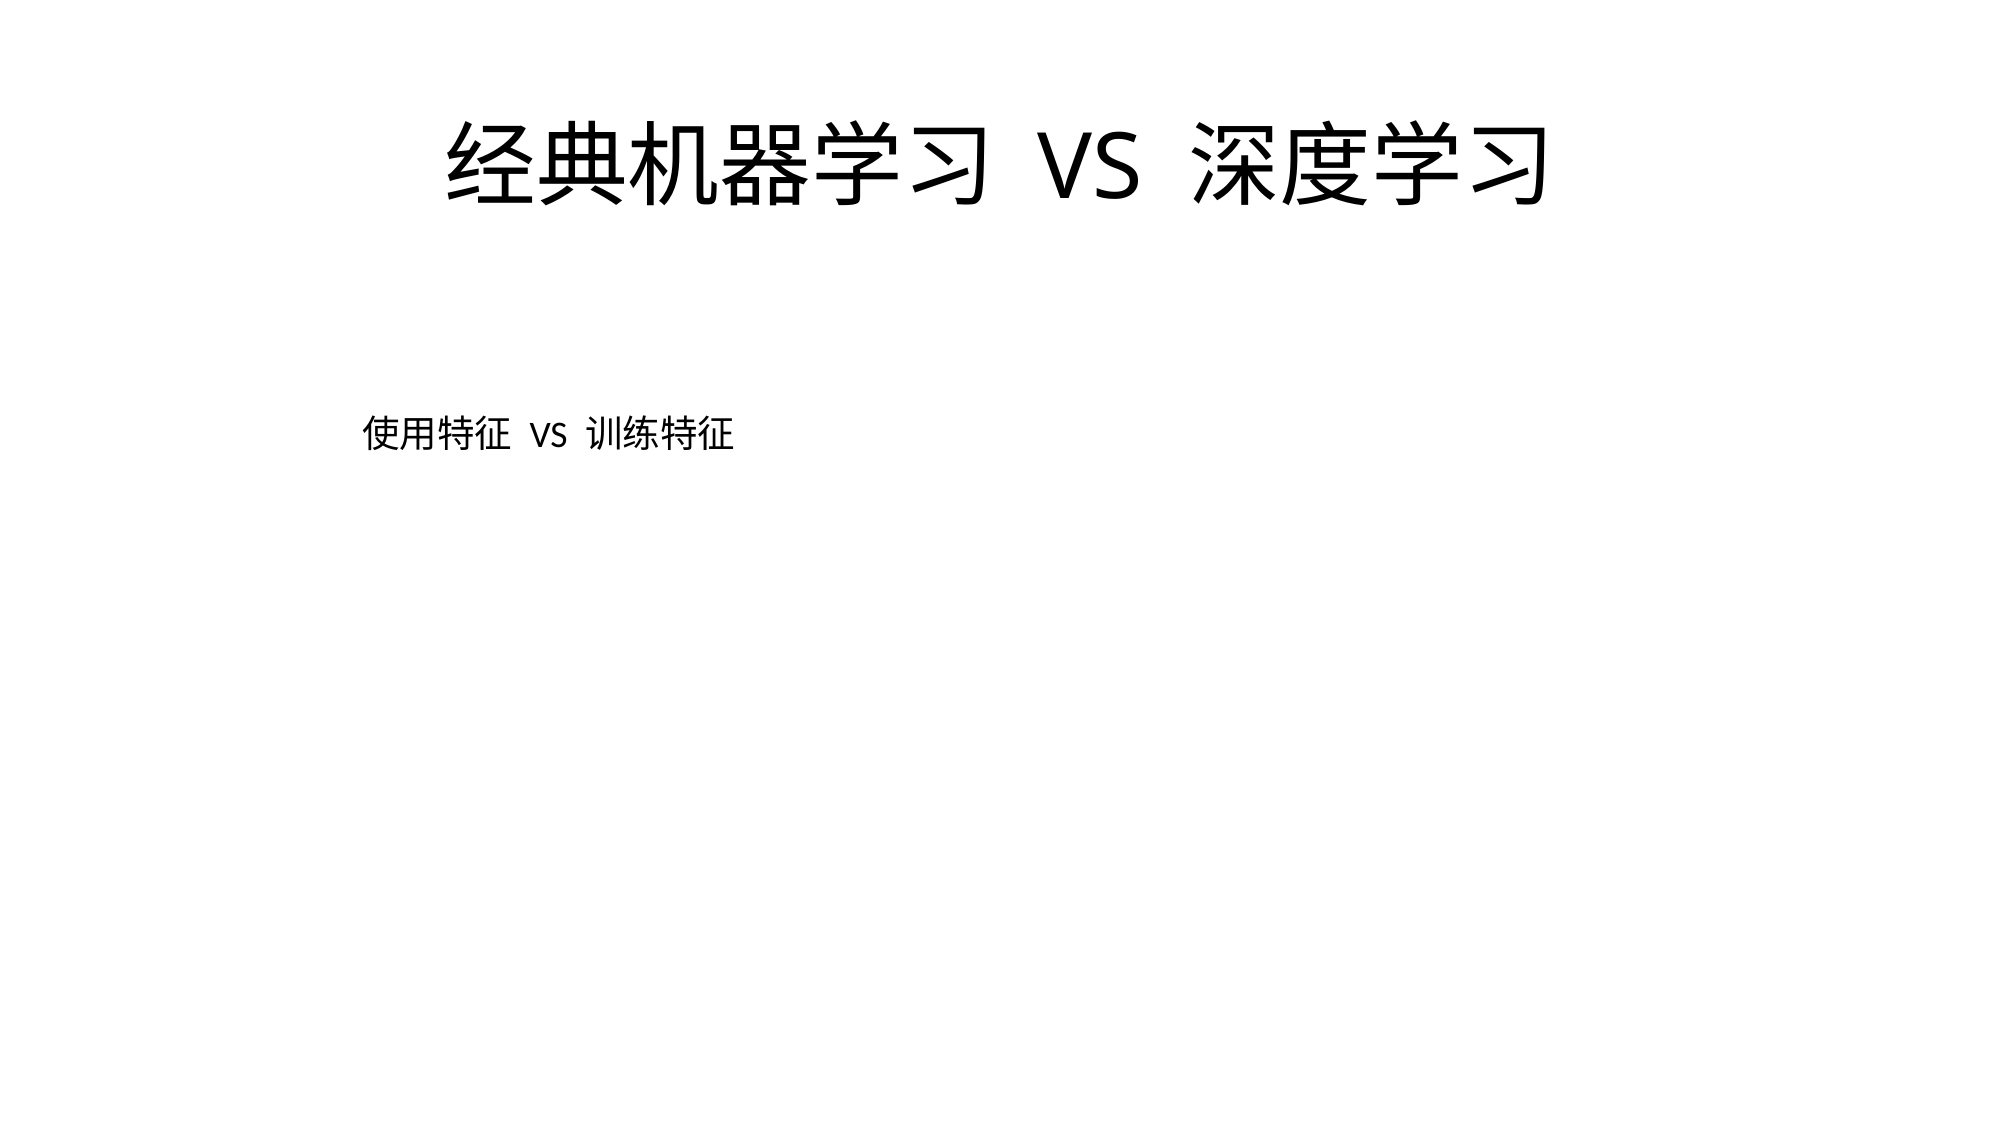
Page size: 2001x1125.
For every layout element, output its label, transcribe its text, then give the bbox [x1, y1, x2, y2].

text_box 使用特征 VS 训练特征 [347, 402, 971, 463]
title 经典机器学习 VS 深度学习 [137, 59, 1863, 278]
